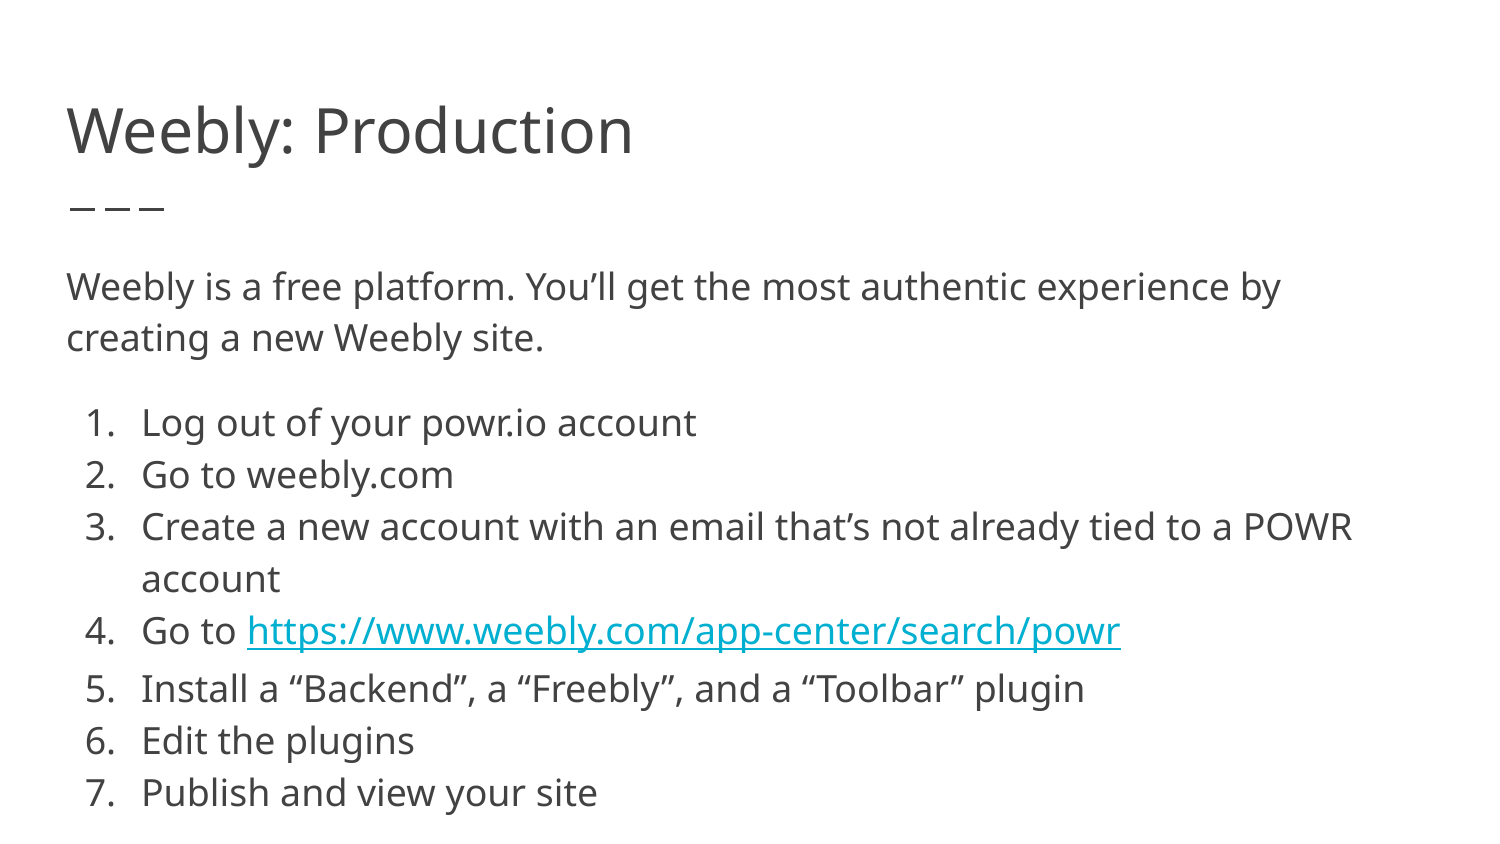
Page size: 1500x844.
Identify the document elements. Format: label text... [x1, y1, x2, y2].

title Weebly: Production [51, 61, 1449, 182]
list Weebly is a free platform. You’ll get the most authentic experience by creating a new Weebly site. Log out of your powr.io account Go to weebly.com Create a new account with an email that’s not already tied to a POWR account Go to https://www.weebly.com/app-center/search/powr Install a “Backend”, a “Freebly”, and a “Toolbar” plugin Edit the plugins Publish and view your site [51, 240, 1449, 750]
